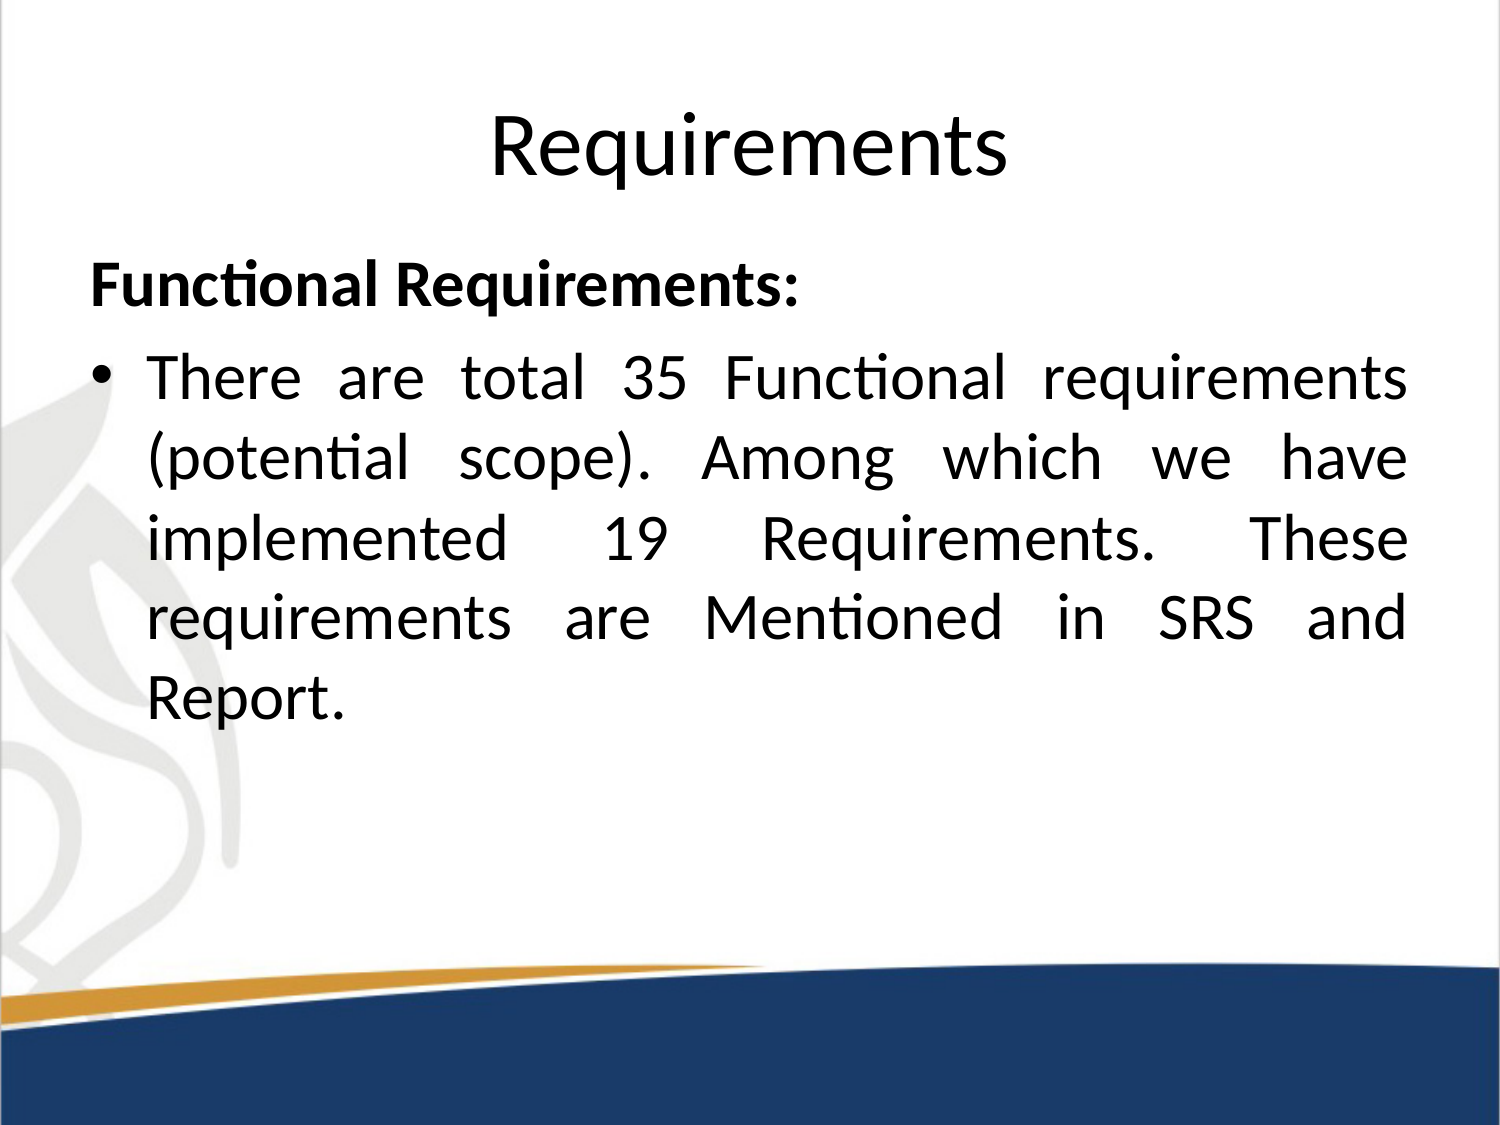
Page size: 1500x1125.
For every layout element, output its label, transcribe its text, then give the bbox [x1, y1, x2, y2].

list Functional Requirements: There are total 35 Functional requirements (potential scope). Among which we have implemented 19 Requirements. These requirements are Mentioned in SRS and Report. [75, 232, 1425, 1005]
picture [0, 0, 1500, 1125]
title Requirements [75, 45, 1425, 232]
